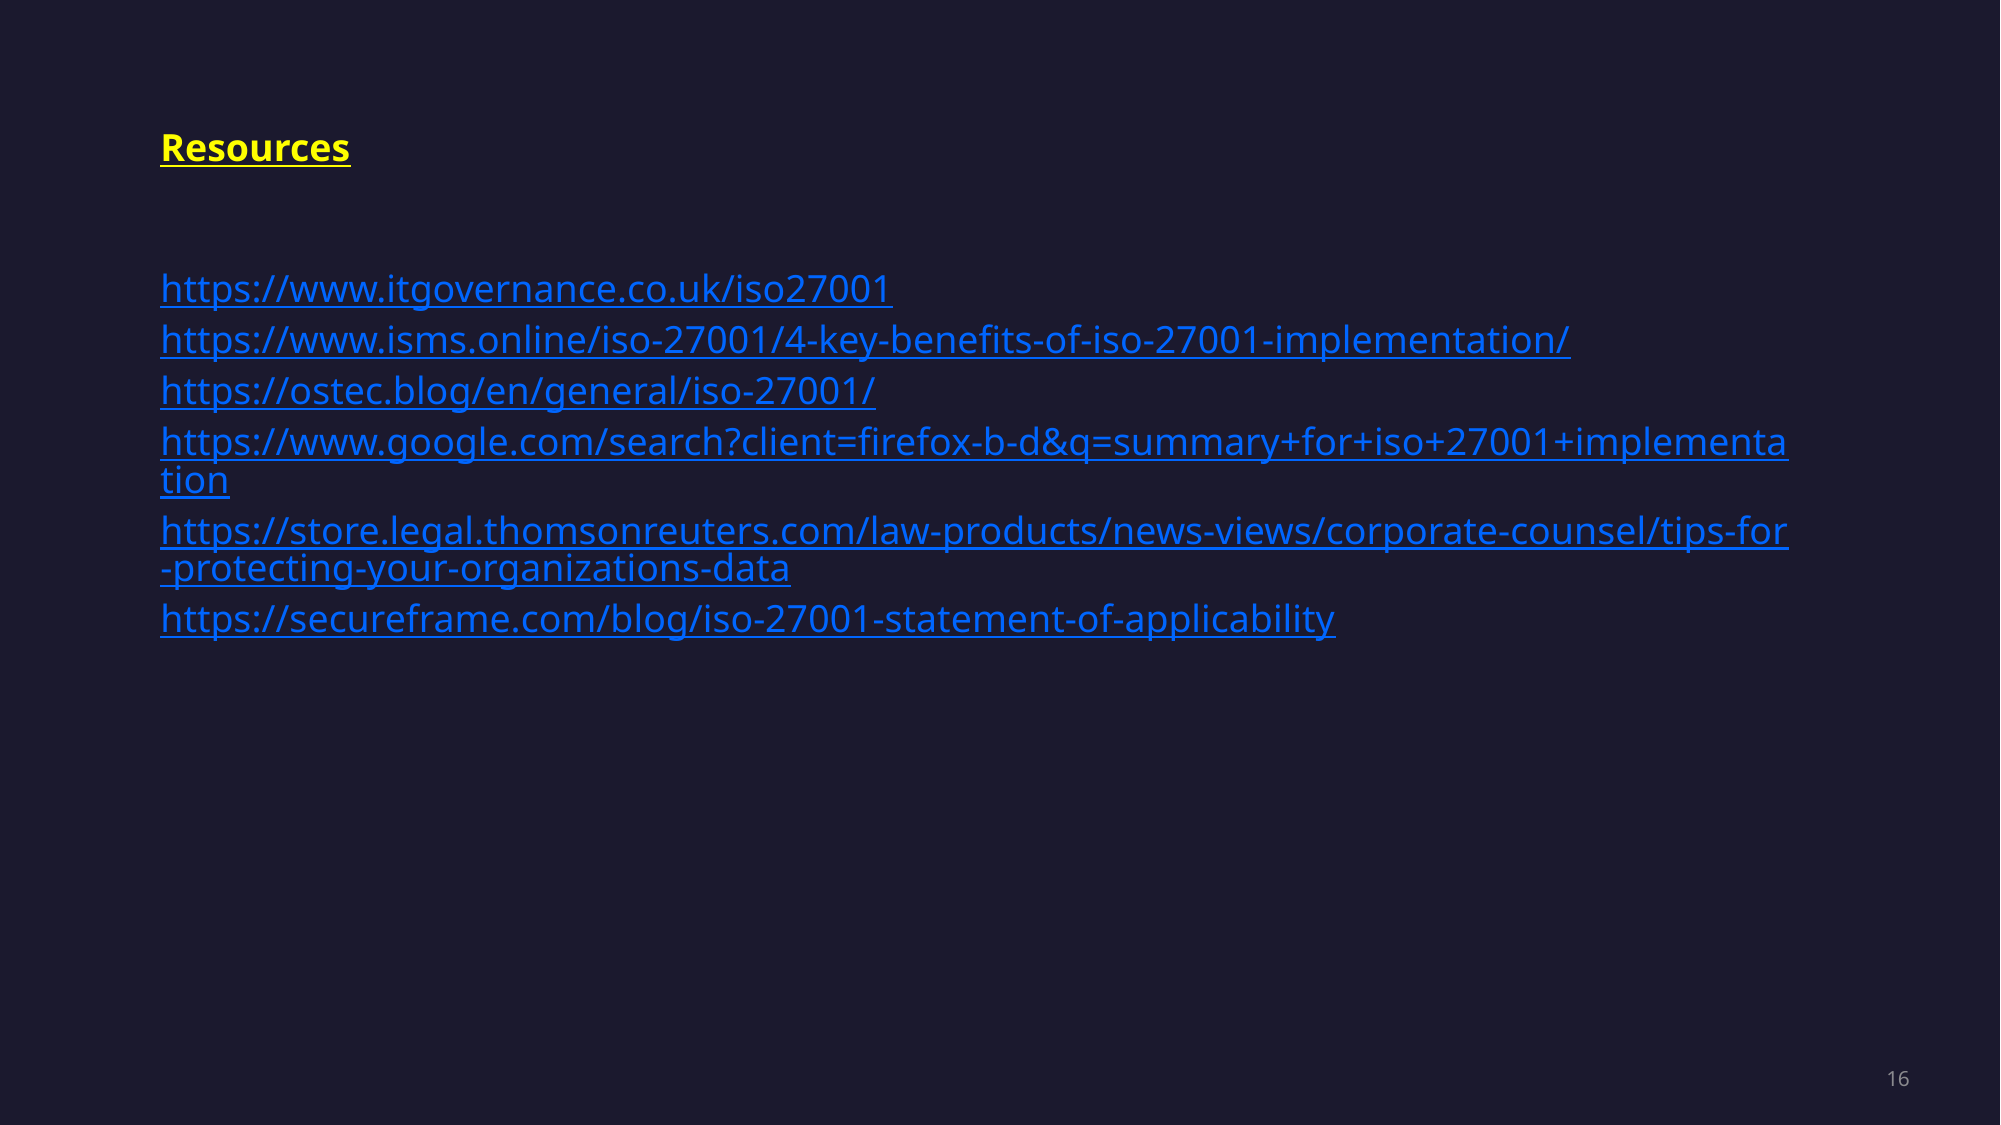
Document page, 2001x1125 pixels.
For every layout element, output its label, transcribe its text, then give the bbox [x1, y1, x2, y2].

slide_number 16 [1632, 1067, 1910, 1093]
text_box Resources https://www.itgovernance.co.uk/iso27001 https://www.isms.online/iso-27001/4-key-benefits-of-iso-27001-implementation/ https://ostec.blog/en/general/iso-27001/ https://www.google.com/search?client=firefox-b-d&q=summary+for+iso+27001+implementation https://store.legal.thomsonreuters.com/law-products/news-views/corporate-counsel/tips-for-protecting-your-organizations-data https://secureframe.com/blog/iso-27001-statement-of-applicability [145, 116, 1805, 669]
